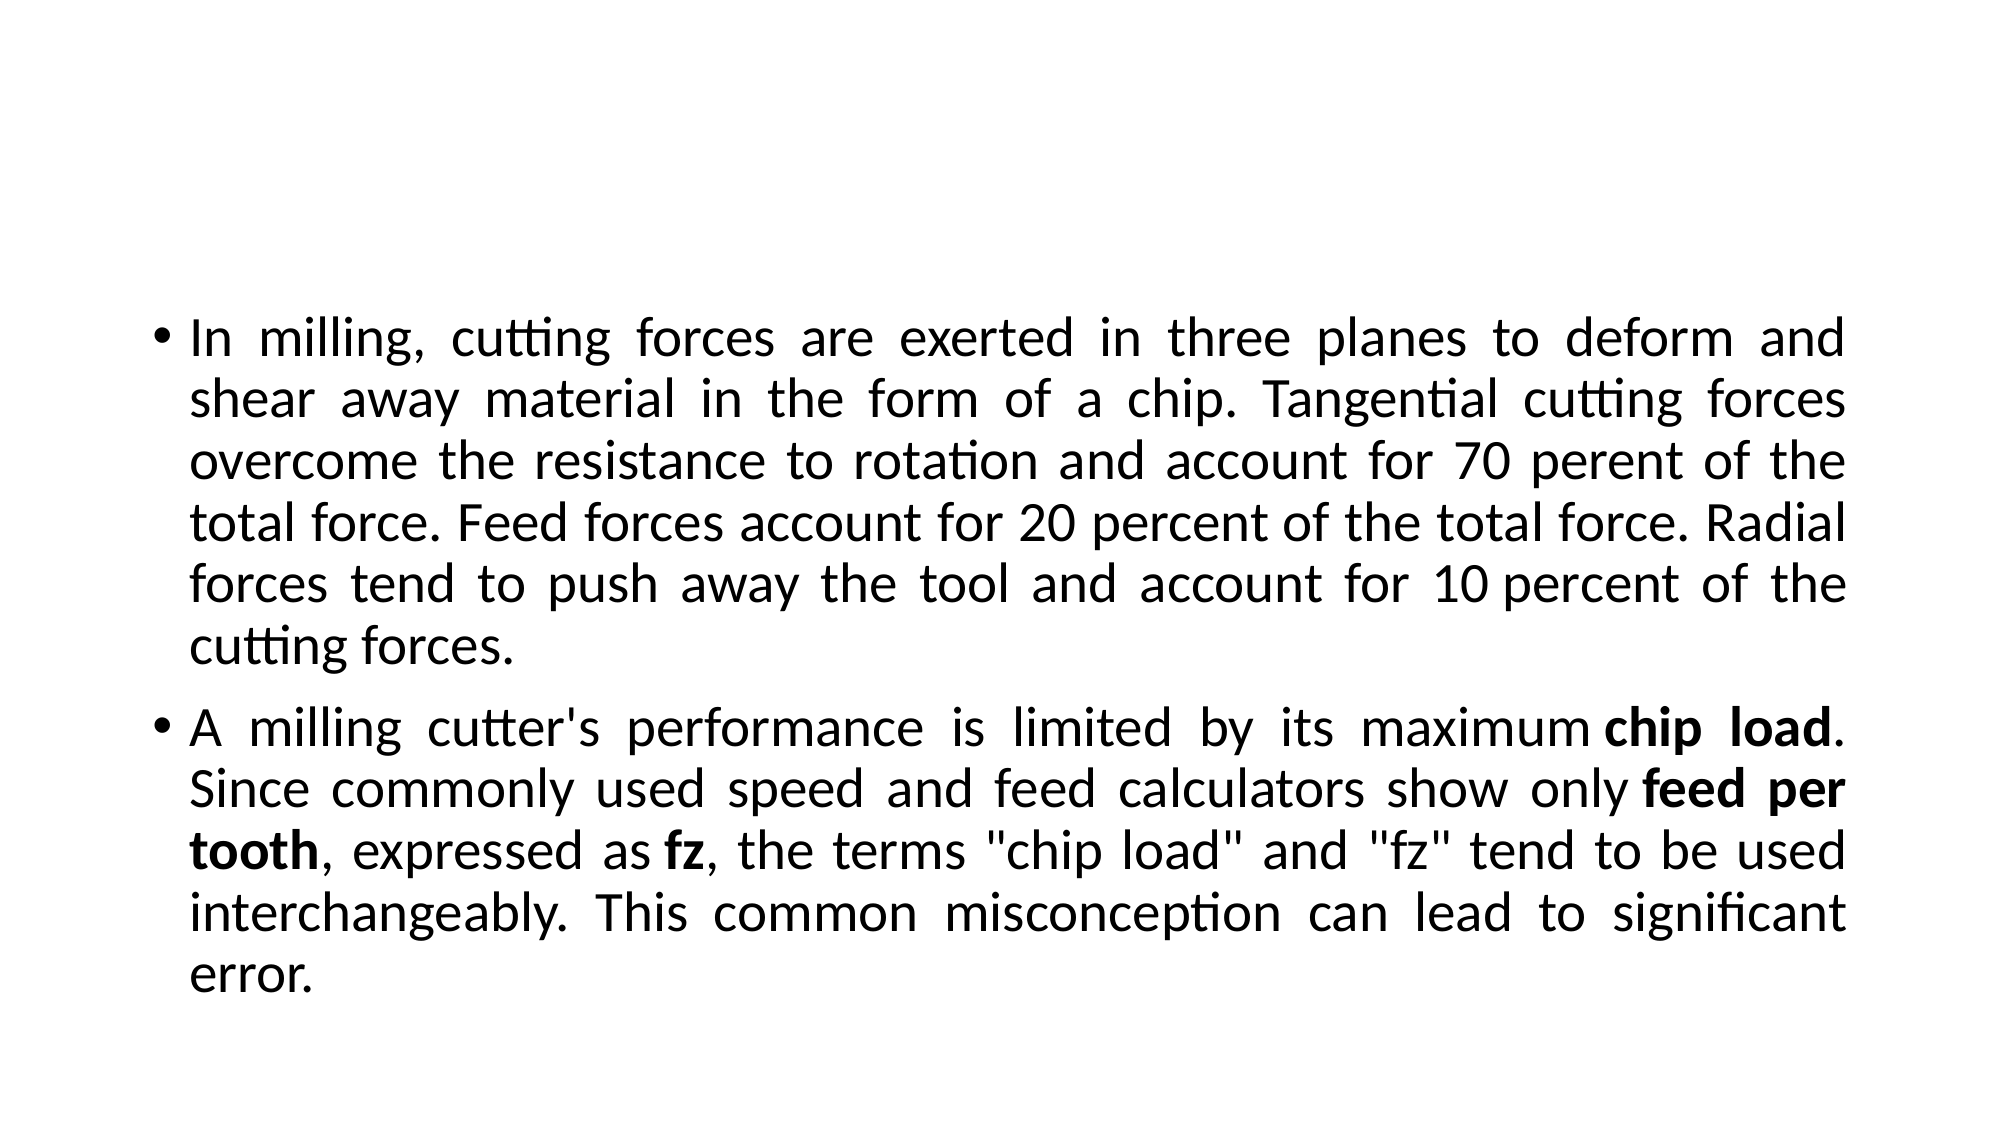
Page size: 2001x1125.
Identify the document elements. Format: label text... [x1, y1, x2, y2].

list In milling, cutting forces are exerted in three planes to deform and shear away material in the form of a chip. Tangential cutting forces overcome the resistance to rotation and account for 70 perent of the total force. Feed forces account for 20 percent of the total force. Radial forces tend to push away the tool and account for 10 percent of the cutting forces. A milling cutter's performance is limited by its maximum chip load. Since commonly used speed and feed calculators show only feed per tooth, expressed as fz, the terms "chip load" and "fz" tend to be used interchangeably. This common misconception can lead to significant error. [137, 299, 1863, 1014]
